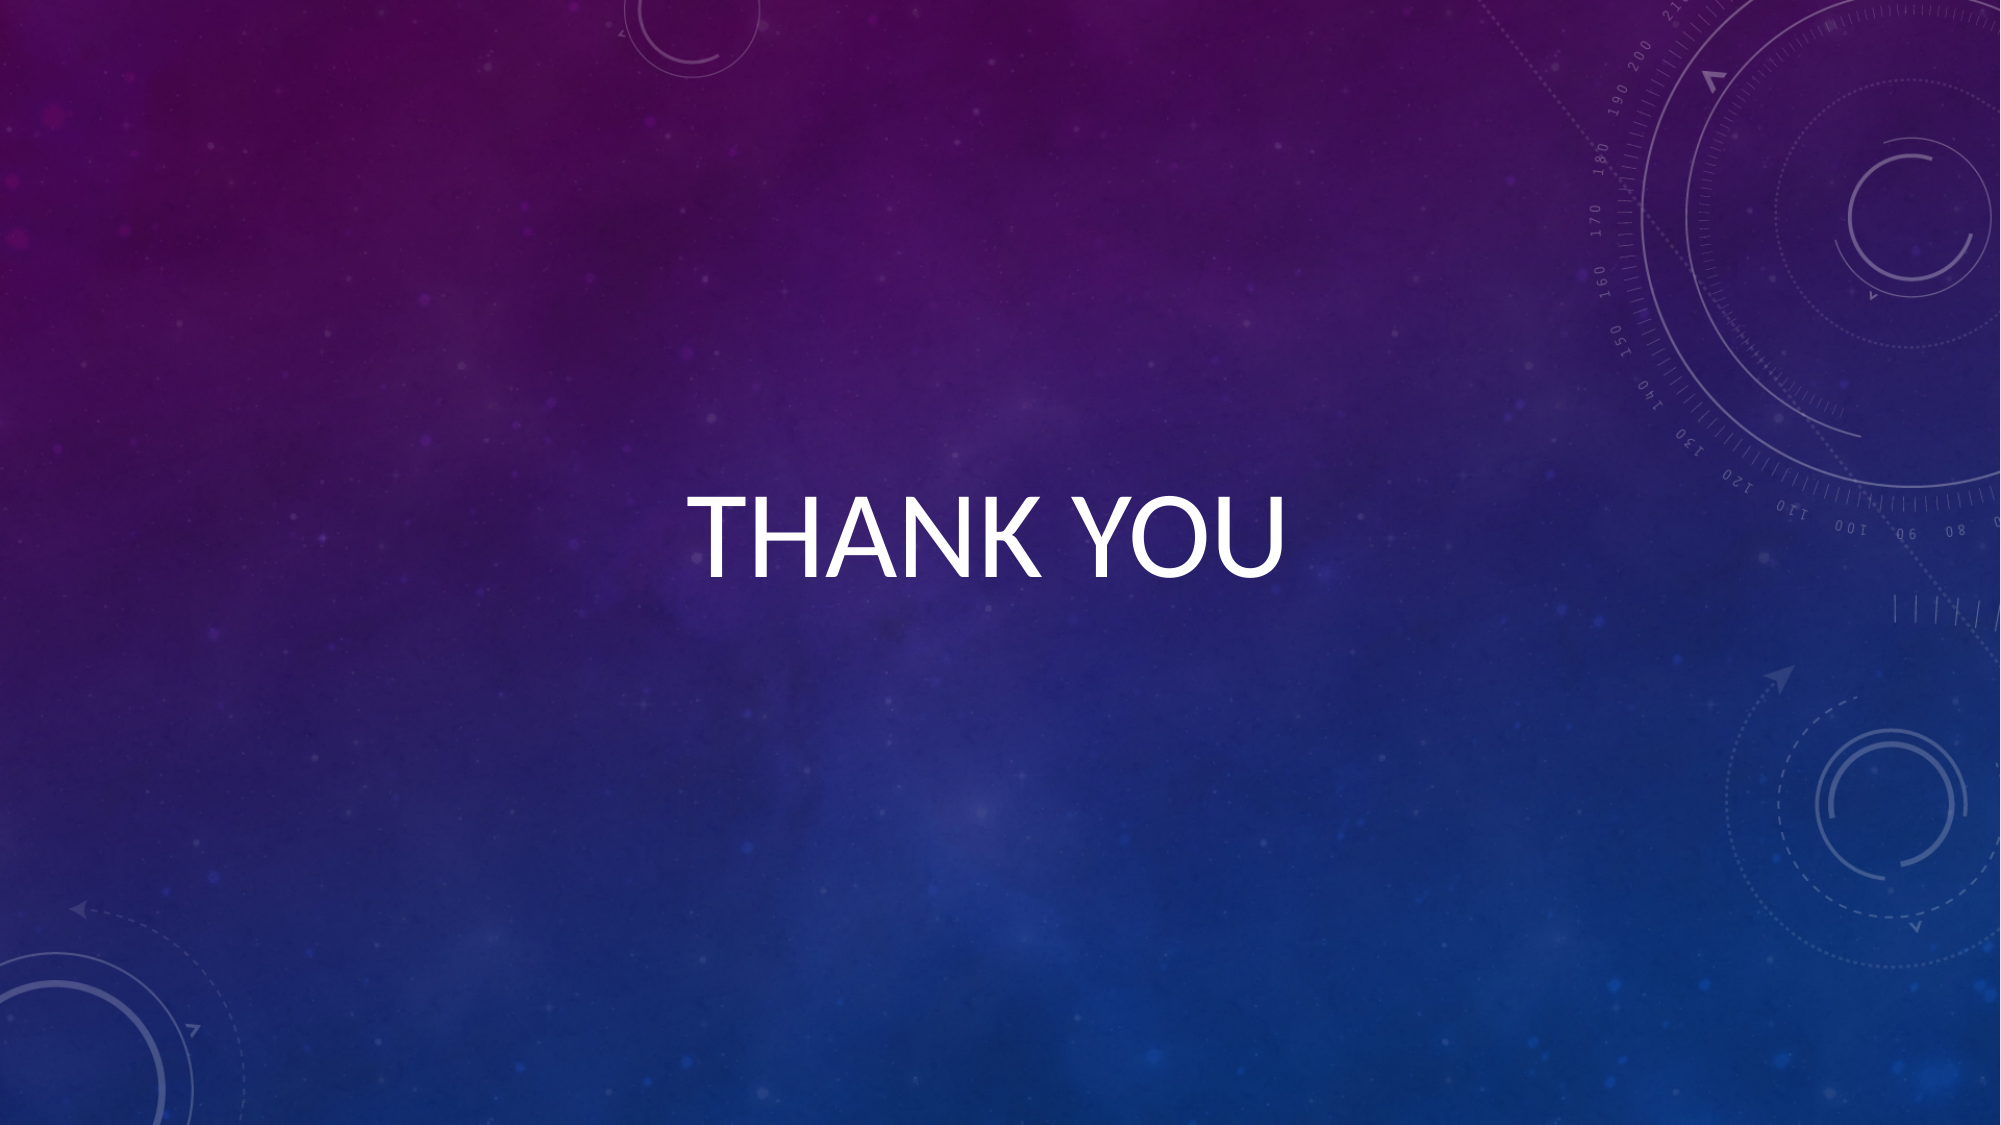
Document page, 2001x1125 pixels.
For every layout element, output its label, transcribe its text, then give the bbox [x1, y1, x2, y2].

picture [0, 0, 2001, 1125]
list THANK YOU [126, 170, 1852, 885]
